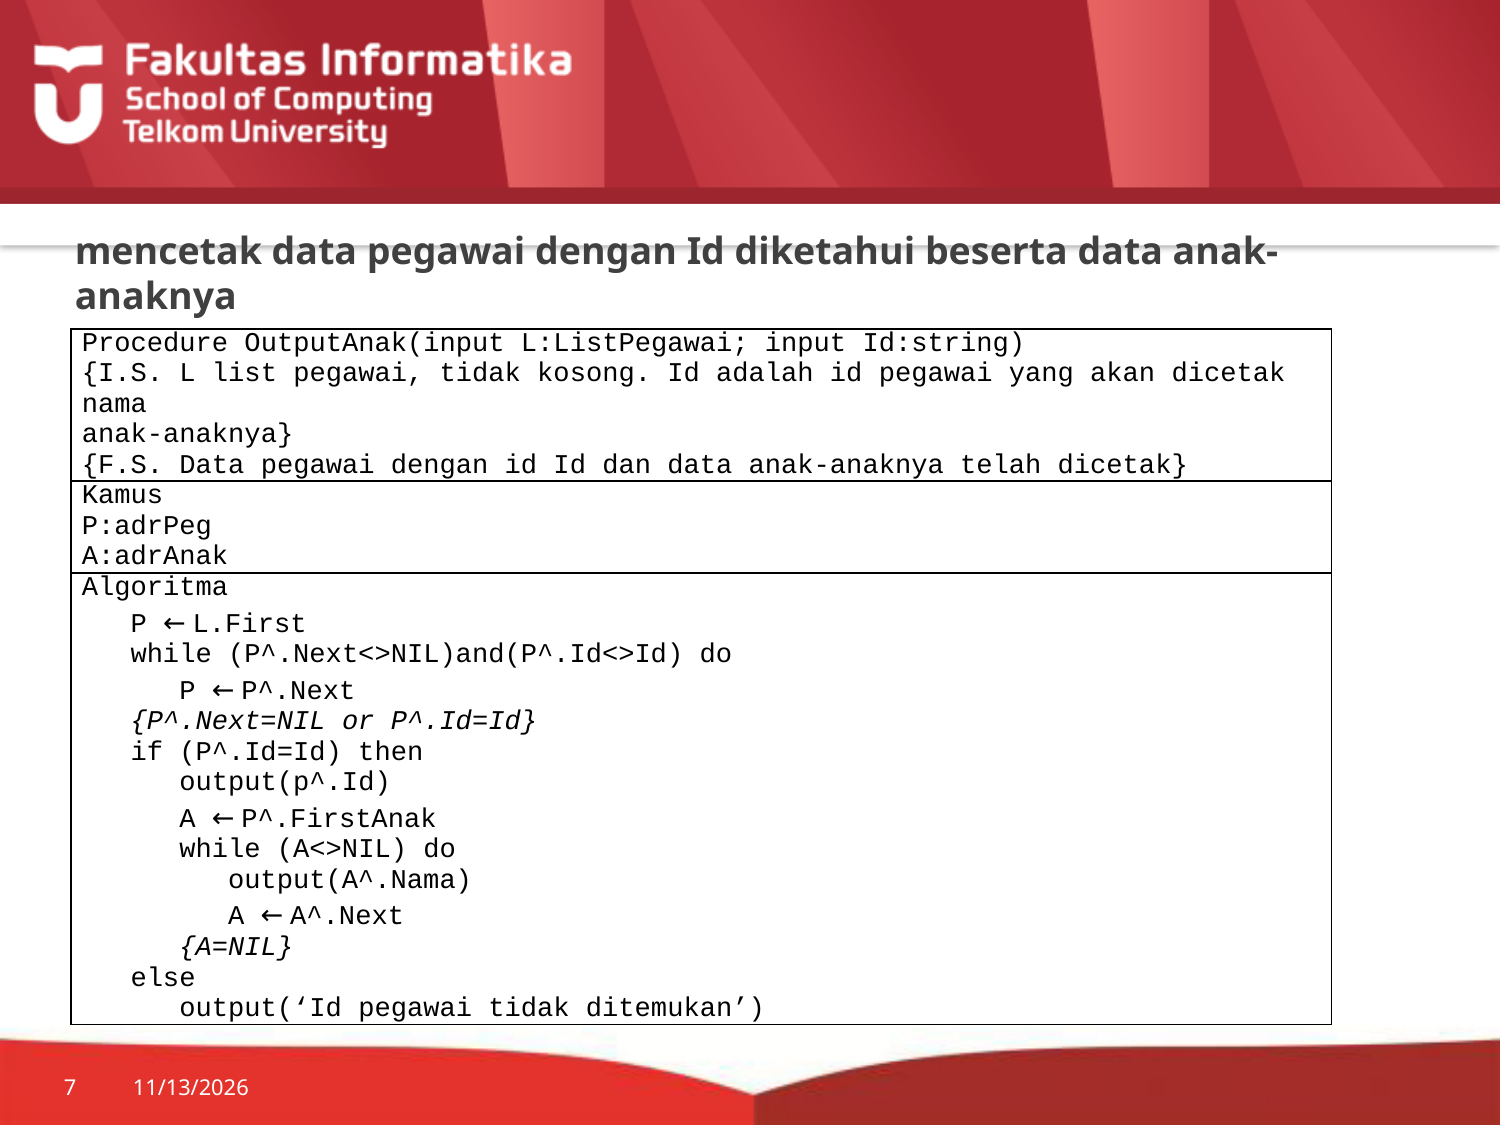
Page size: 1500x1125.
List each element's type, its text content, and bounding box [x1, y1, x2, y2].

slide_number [132, 1058, 403, 1119]
table_header Procedure OutputAnak(input L:ListPegawai; input Id:string) {I.S. L list pegawai, tidak kosong. Id adalah id pegawai yang akan dicetak nama anak-anaknya} {F.S. Data pegawai dengan id Id dan data anak-anaknya telah dicetak} [72, 330, 1331, 480]
table_cell Algoritma P ← L.First while (P^.Next<>NIL)and(P^.Id<>Id) do P ← P^.Next {P^.Next=NIL or P^.Id=Id} if (P^.Id=Id) then output(p^.Id) A ← P^.FirstAnak while (A<>NIL) do output(A^.Nama) A ← A^.Next {A=NIL} else output(‘Id pegawai tidak ditemukan’) [72, 574, 1331, 1024]
slide_number 7 [63, 1058, 123, 1119]
picture [0, 0, 1500, 203]
picture [0, 1024, 1500, 1125]
table_cell Kamus P:adrPeg A:adrAnak [72, 482, 1331, 572]
title mencetak data pegawai dengan Id diketahui beserta data anak-anaknya [59, 219, 1426, 325]
